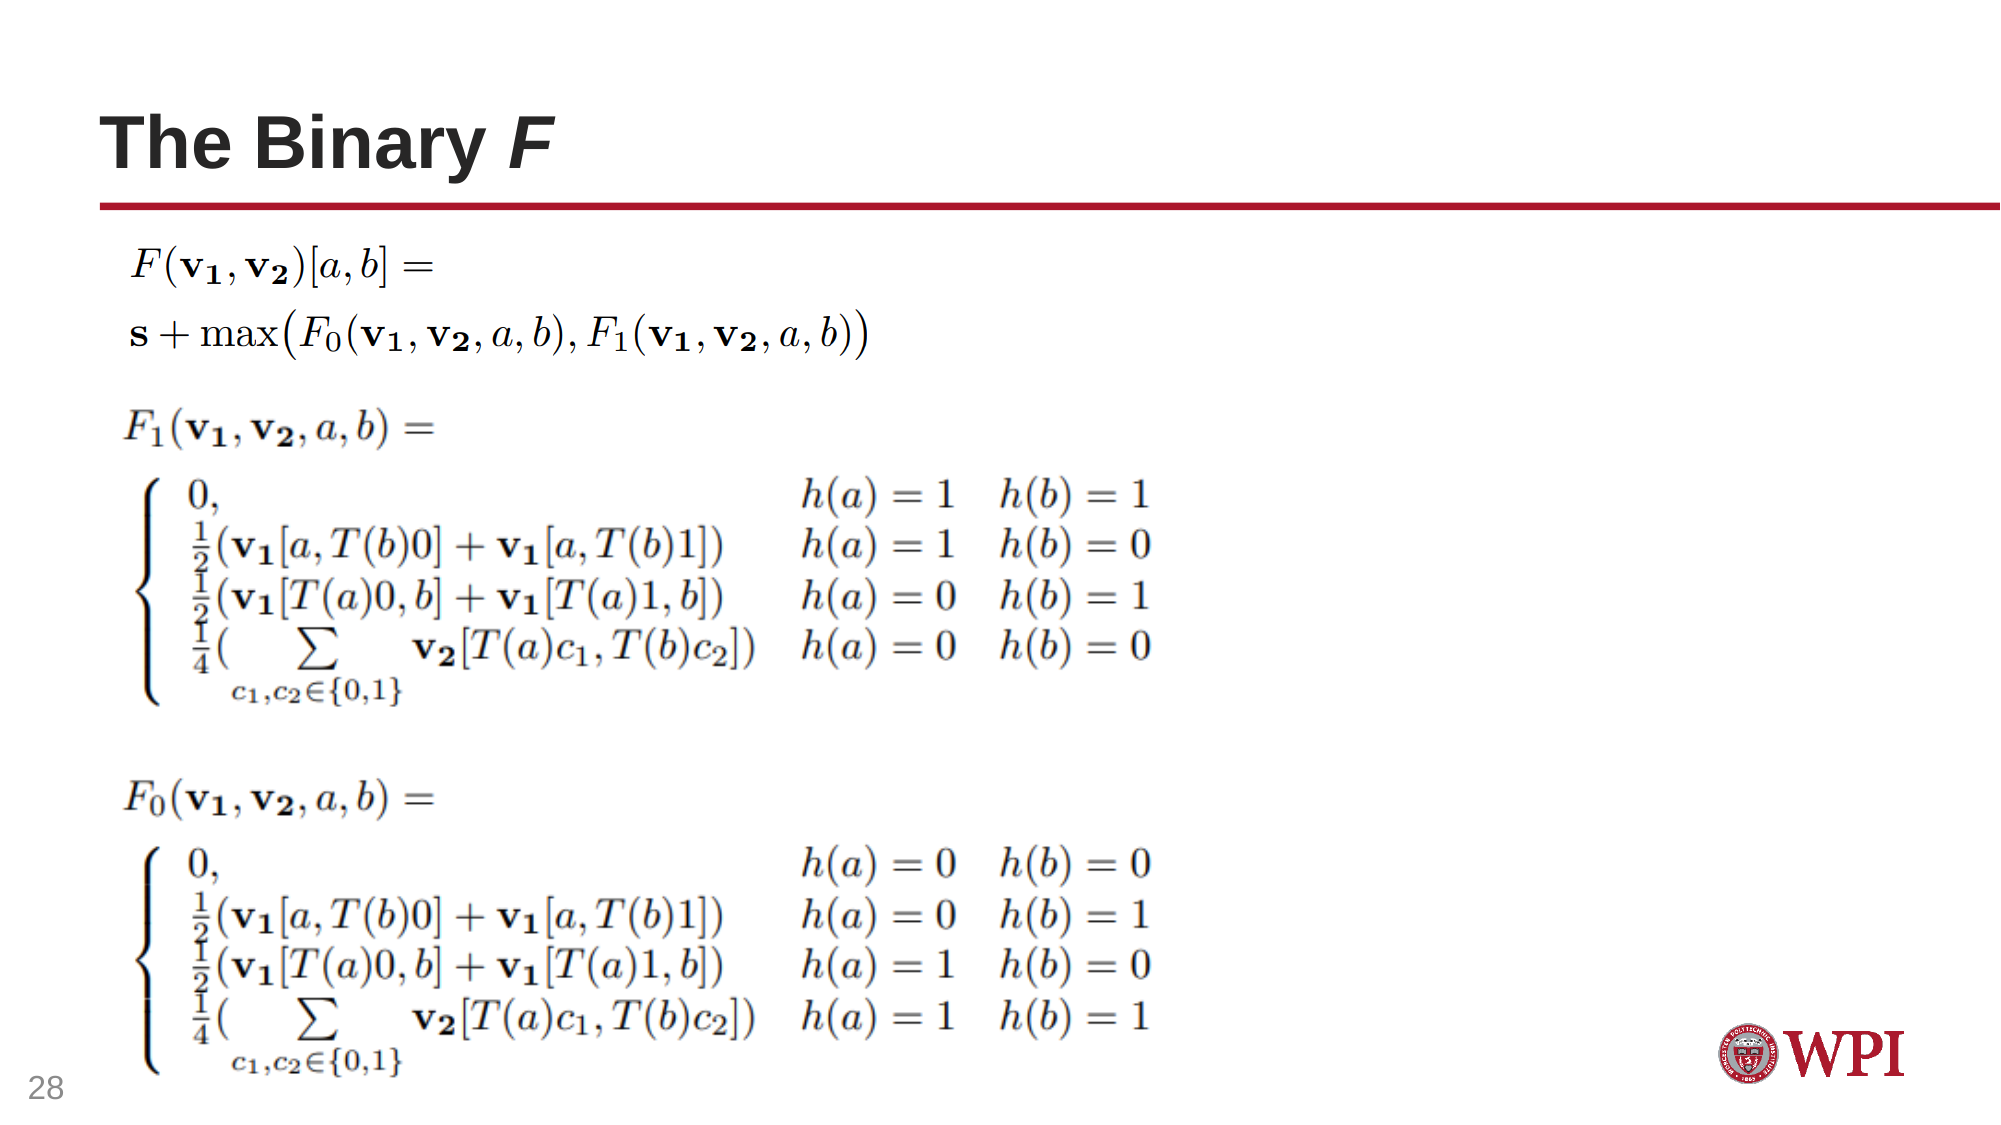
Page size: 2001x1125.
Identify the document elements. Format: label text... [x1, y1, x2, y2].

slide_number 28 [12, 1056, 463, 1117]
picture [118, 226, 871, 388]
picture [99, 771, 1182, 1086]
title The Binary F [99, 59, 1900, 191]
picture [99, 402, 1182, 741]
picture [1718, 1023, 1904, 1084]
